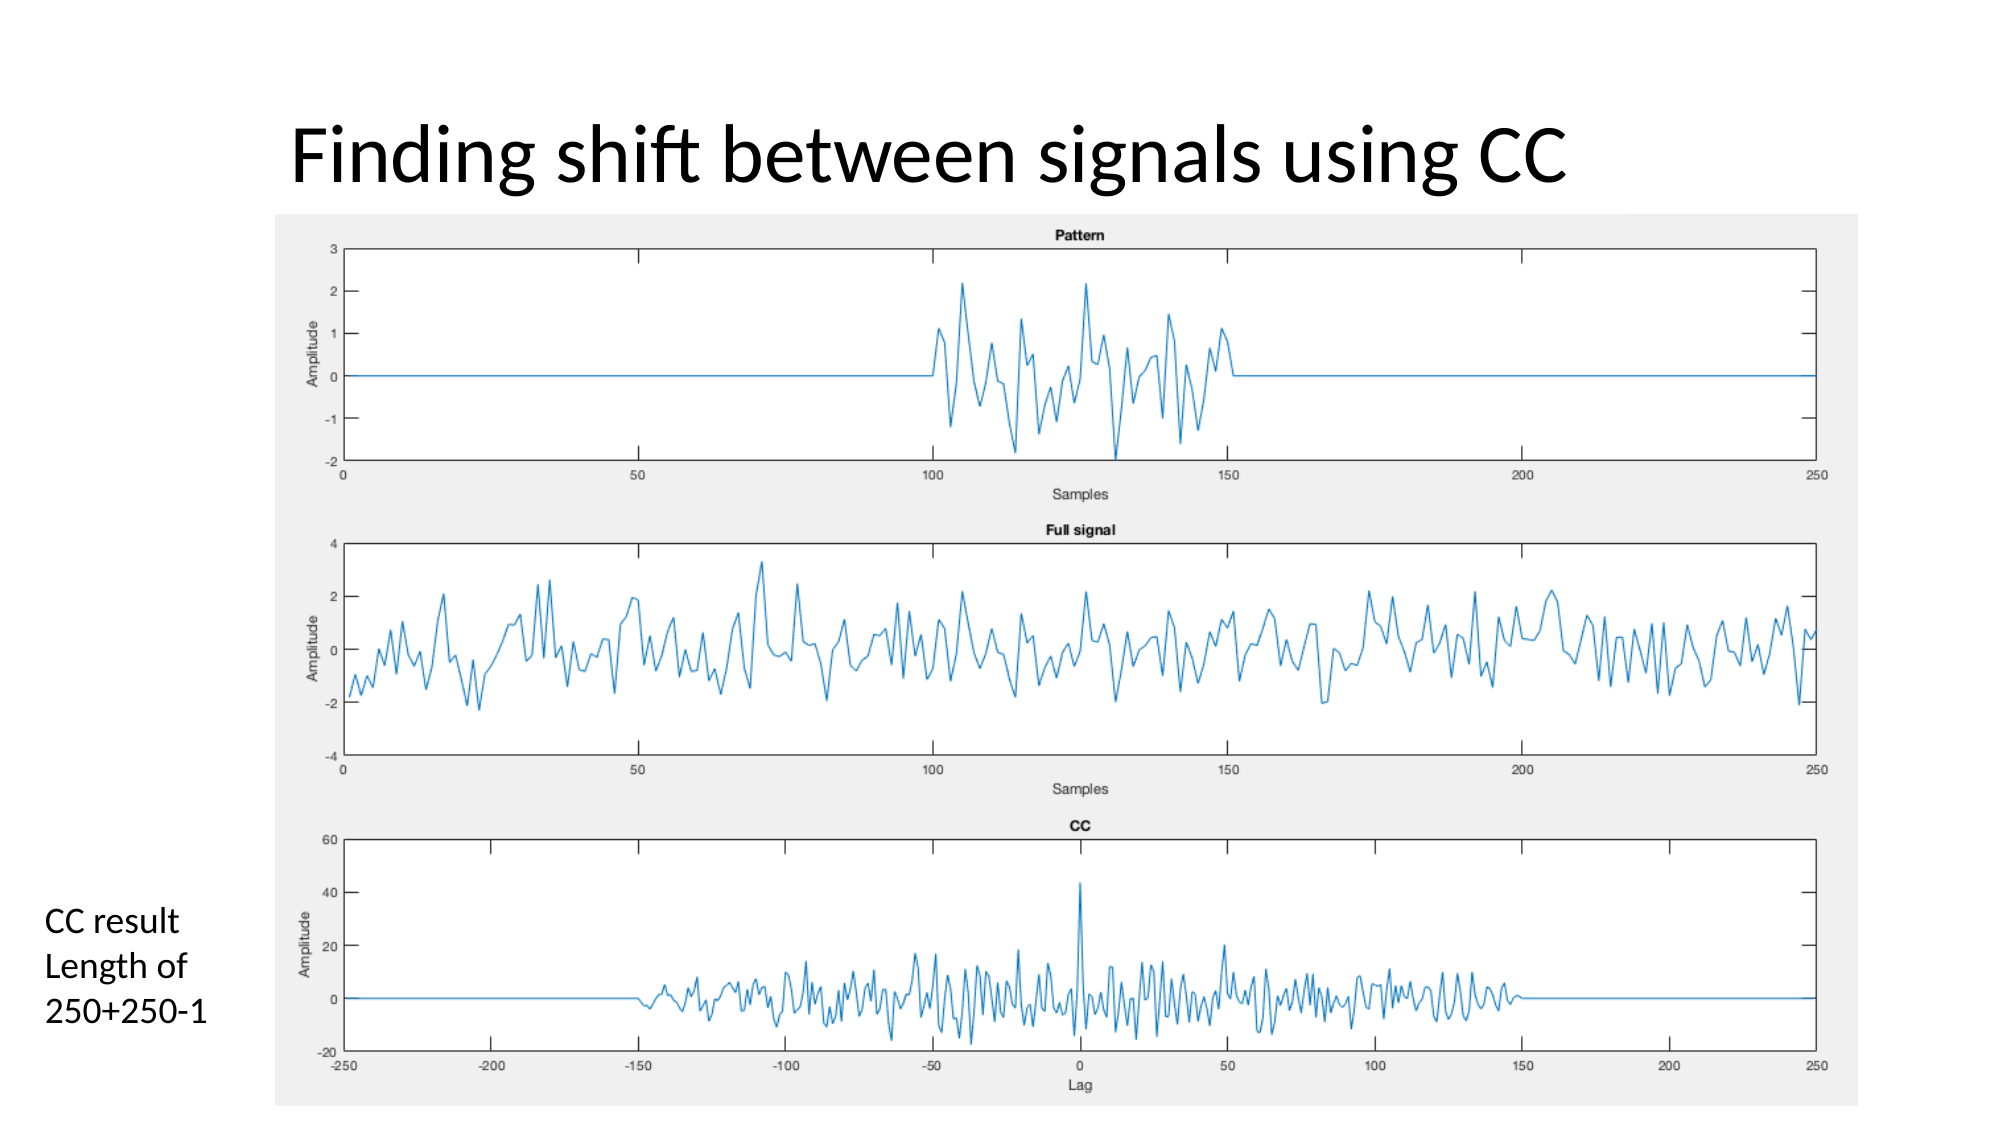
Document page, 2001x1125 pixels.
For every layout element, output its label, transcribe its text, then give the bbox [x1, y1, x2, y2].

text_box CC result Length of 250+250-1 [29, 888, 269, 1039]
title Finding shift between signals using CC [275, 46, 2000, 264]
picture [274, 214, 1858, 1106]
